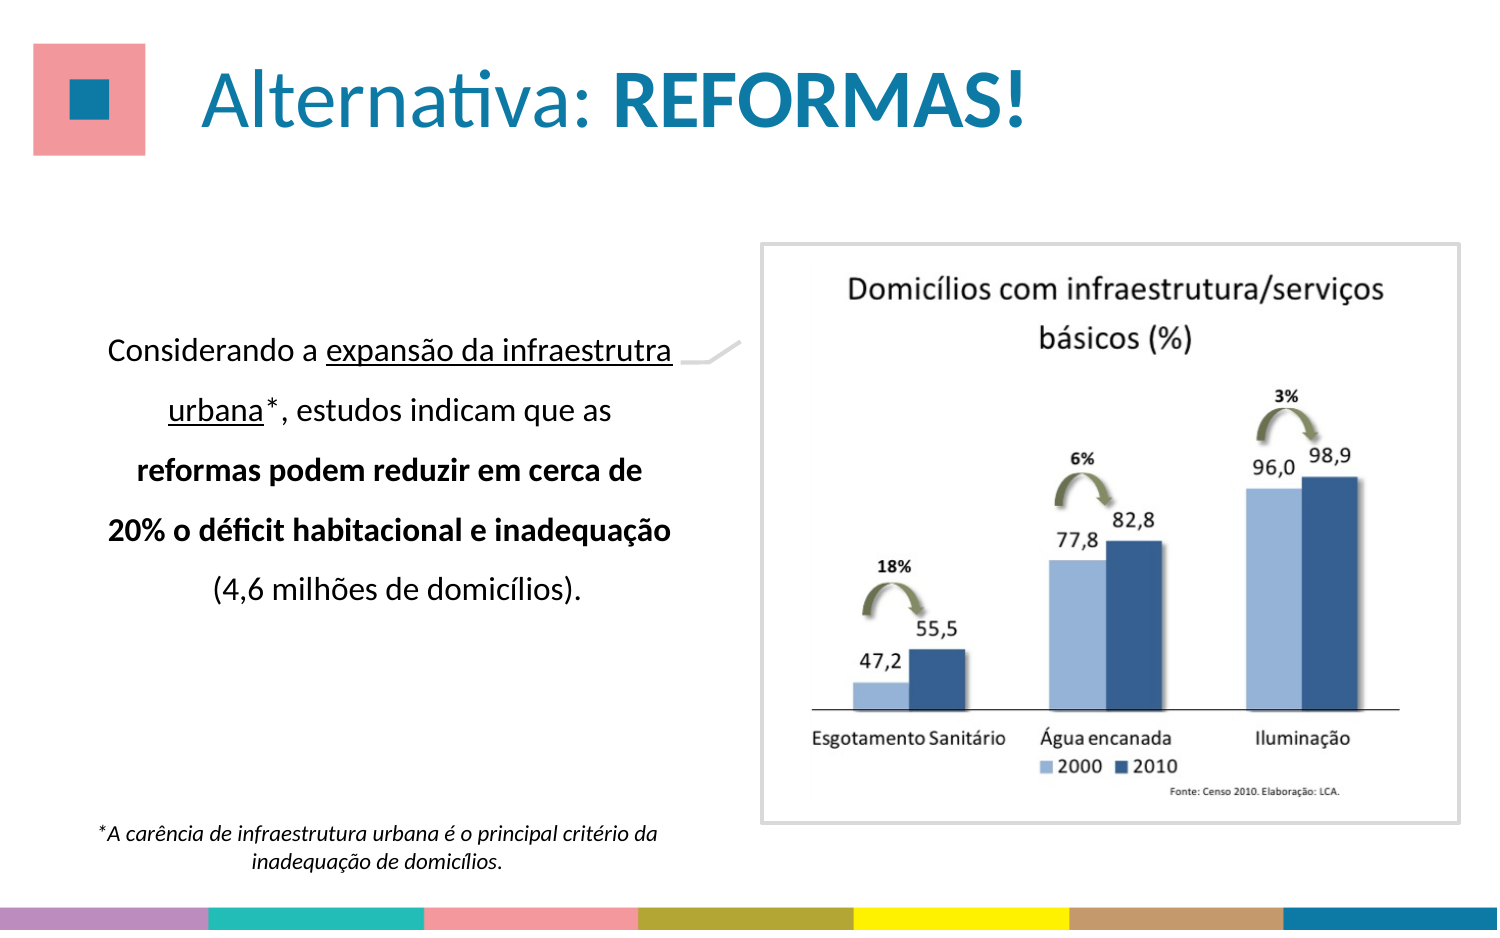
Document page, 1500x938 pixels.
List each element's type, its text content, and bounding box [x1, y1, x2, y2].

text_box Considerando a expansão da infraestrutra urbana*, estudos indicam que as reformas podem reduzir em cerca de 20% o déficit habitacional e inadequação (4,6 milhões de domicílios). [89, 300, 691, 615]
picture [808, 261, 1400, 801]
text_box [68, 77, 111, 122]
text_box [760, 242, 1461, 825]
text_box *A carência de infraestrutura urbana é o principal critério da inadequação de domicílios. [29, 811, 726, 882]
picture [0, 907, 1283, 930]
text_box [31, 41, 148, 158]
text_box Alternativa: REFORMAS! [186, 36, 1045, 152]
text_box [148, 41, 612, 158]
text_box [680, 339, 742, 365]
